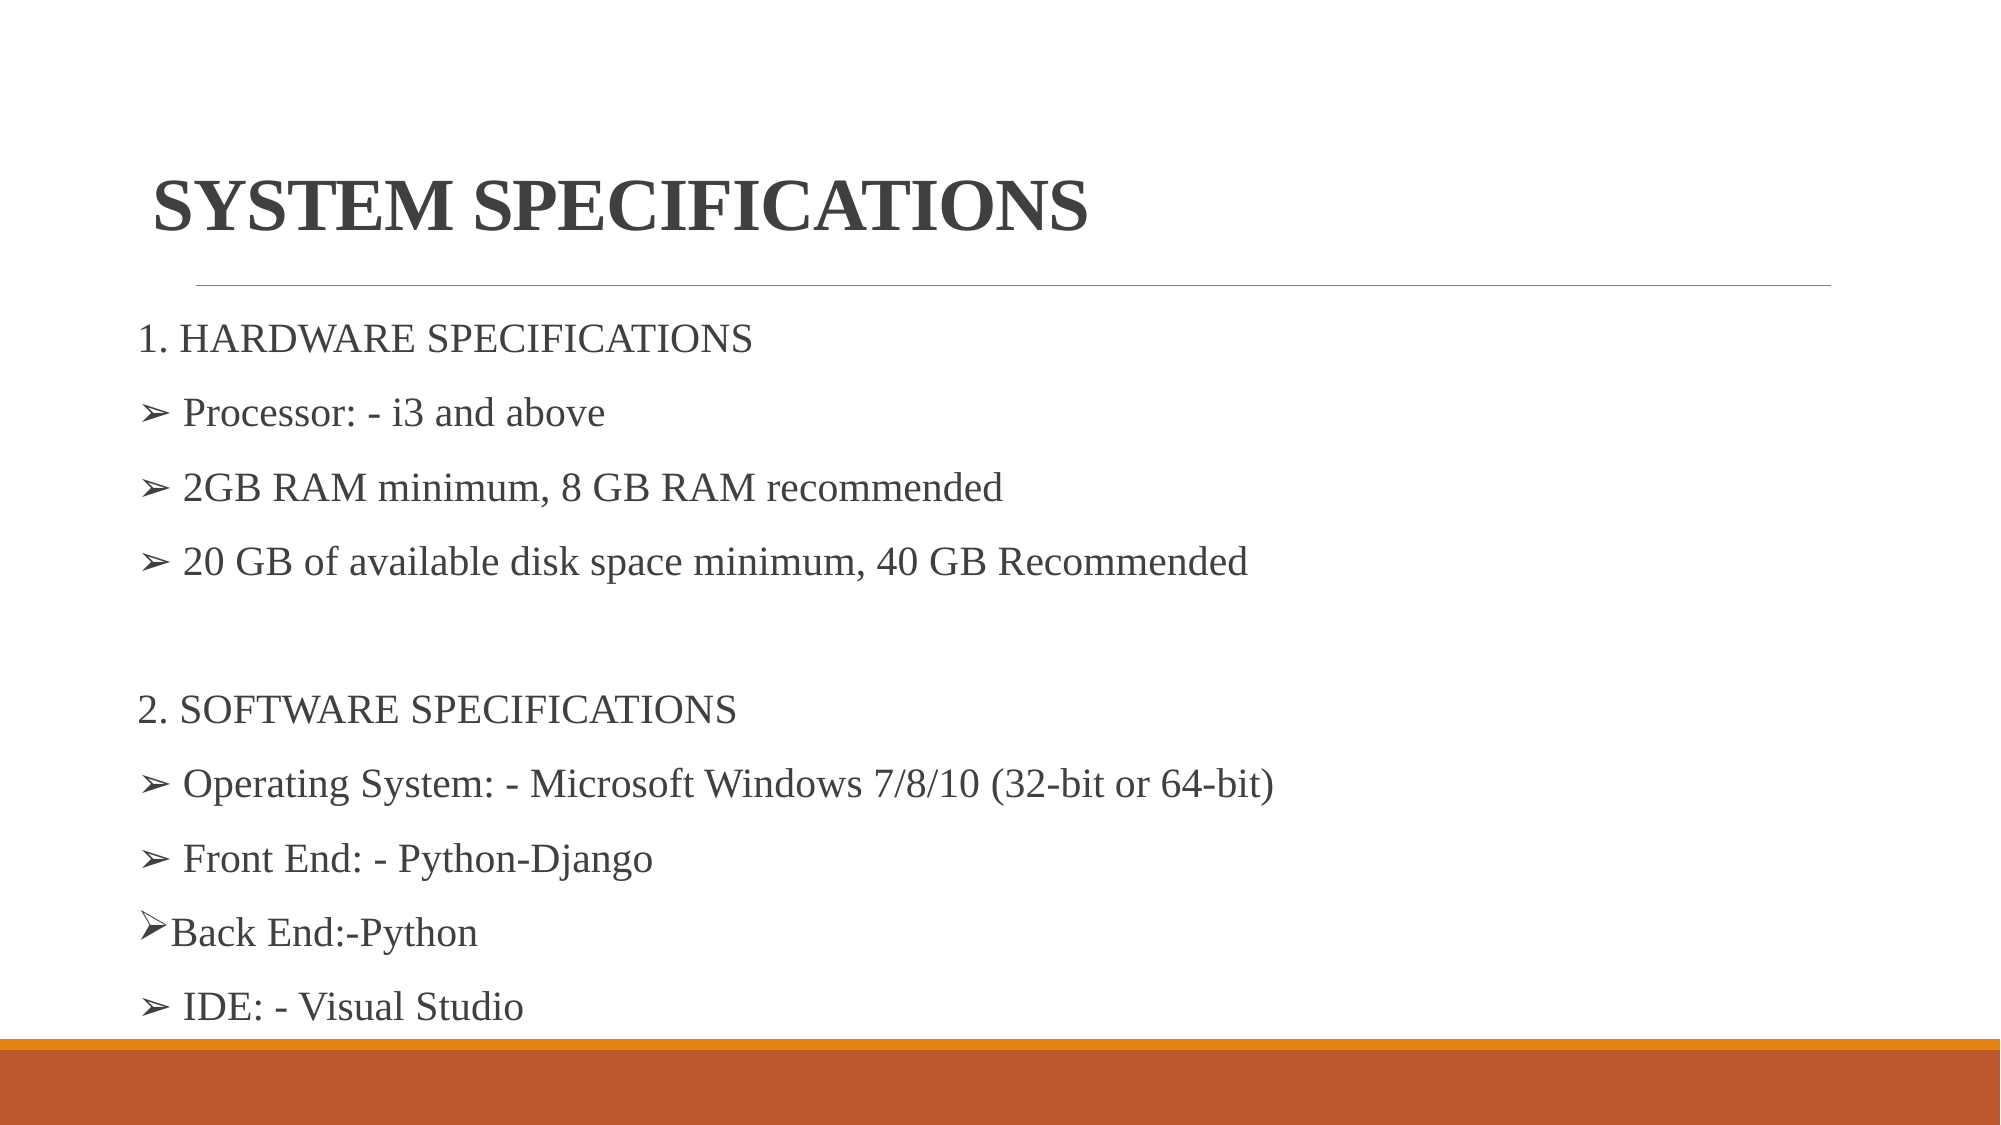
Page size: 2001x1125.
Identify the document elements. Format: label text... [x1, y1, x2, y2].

title SYSTEM SPECIFICATIONS [137, 39, 1788, 308]
list 1. HARDWARE SPECIFICATIONS ➢ Processor: - i3 and above ➢ 2GB RAM minimum, 8 GB RAM recommended ➢ 20 GB of available disk space minimum, 40 GB Recommended 2. SOFTWARE SPECIFICATIONS ➢ Operating System: - Microsoft Windows 7/8/10 (32-bit or 64-bit) ➢ Front End: - Python-Django Back End:-Python ➢ IDE: - Visual Studio [137, 308, 1863, 1043]
